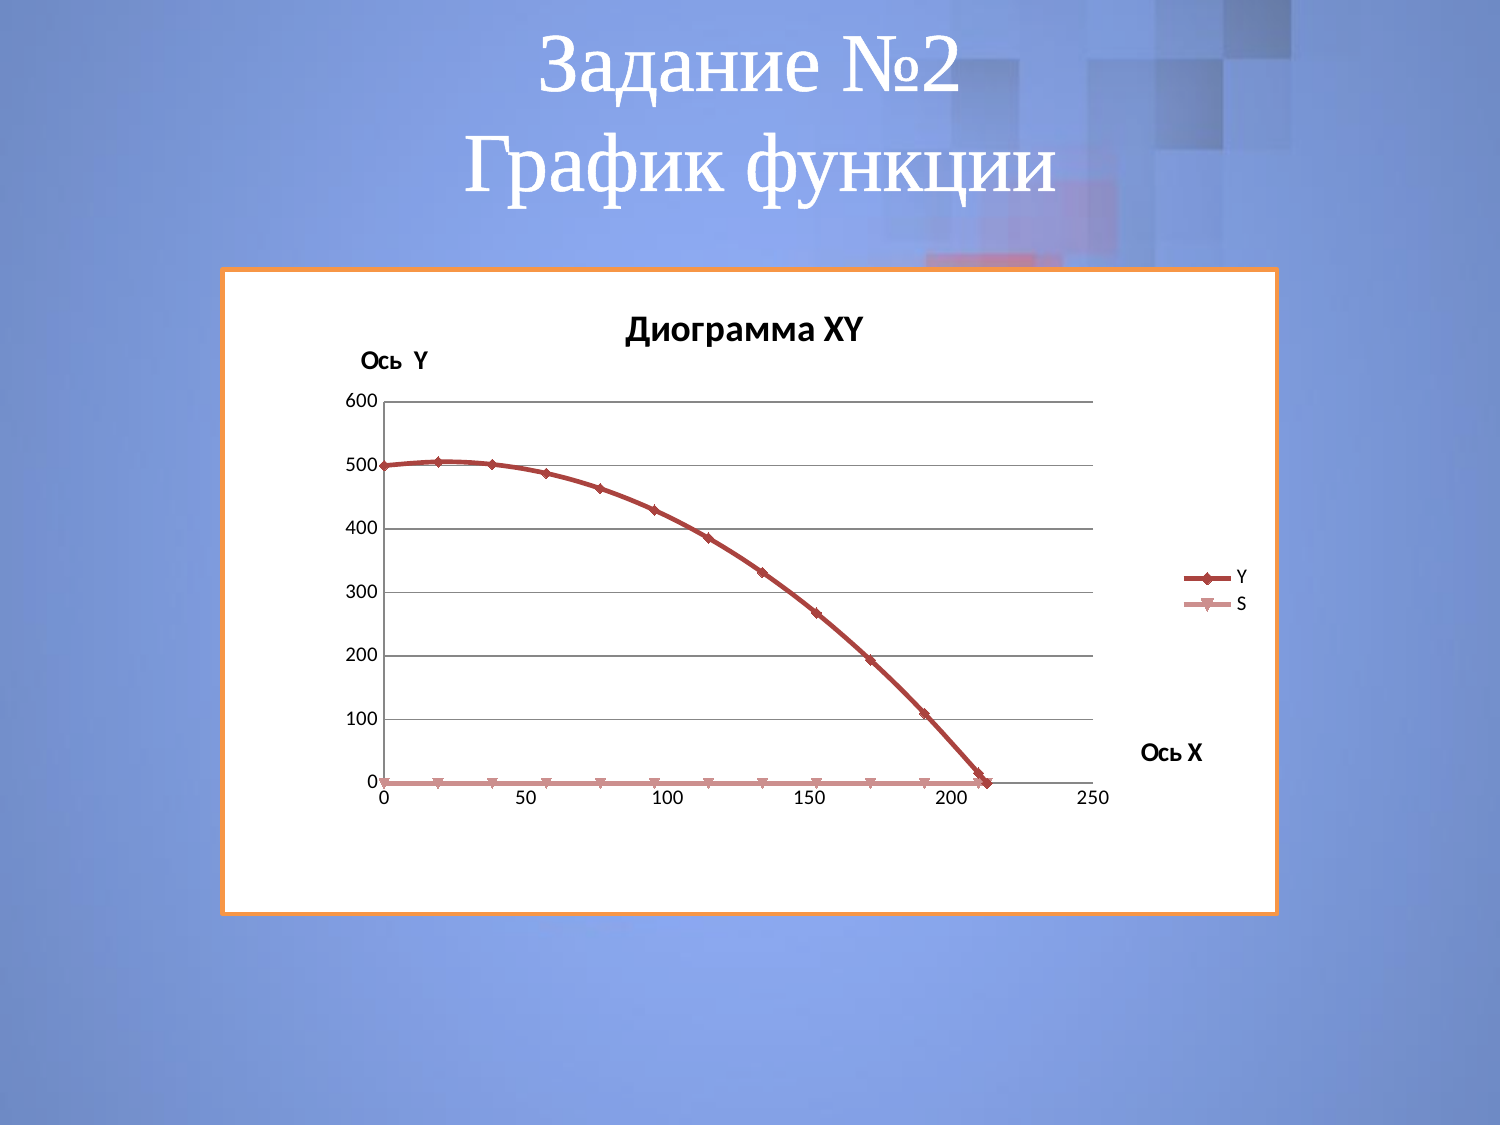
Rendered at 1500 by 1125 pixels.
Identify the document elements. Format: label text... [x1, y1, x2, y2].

text_box Задание №2 График функции [339, 0, 1161, 215]
text_box [220, 267, 1279, 916]
chart [222, 280, 1266, 903]
